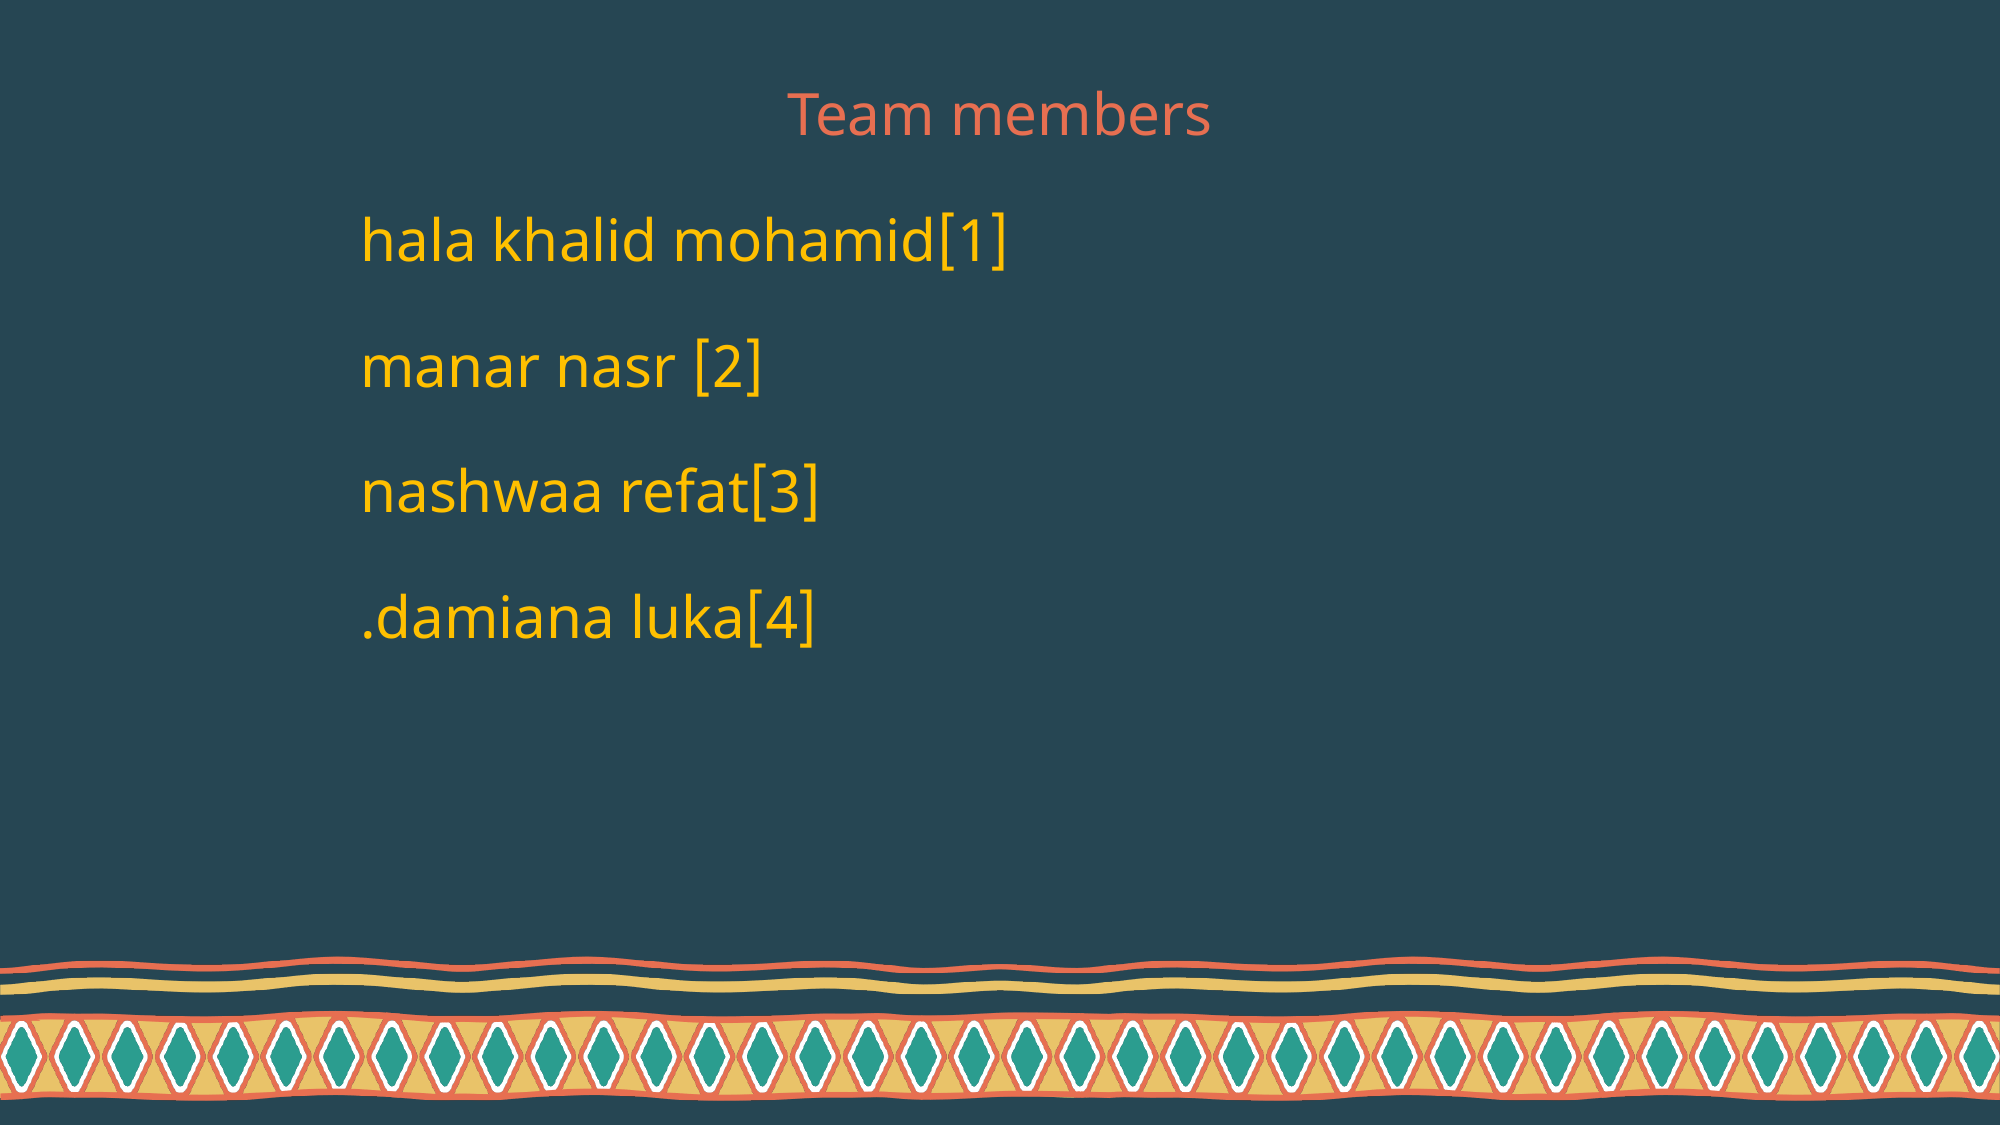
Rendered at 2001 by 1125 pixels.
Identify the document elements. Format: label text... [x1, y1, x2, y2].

picture [0, 956, 2000, 1101]
list Team members [1]hala khalid mohamid [2] manar nasr [3]nashwaa refat [4]damiana luka. [360, 84, 1640, 858]
